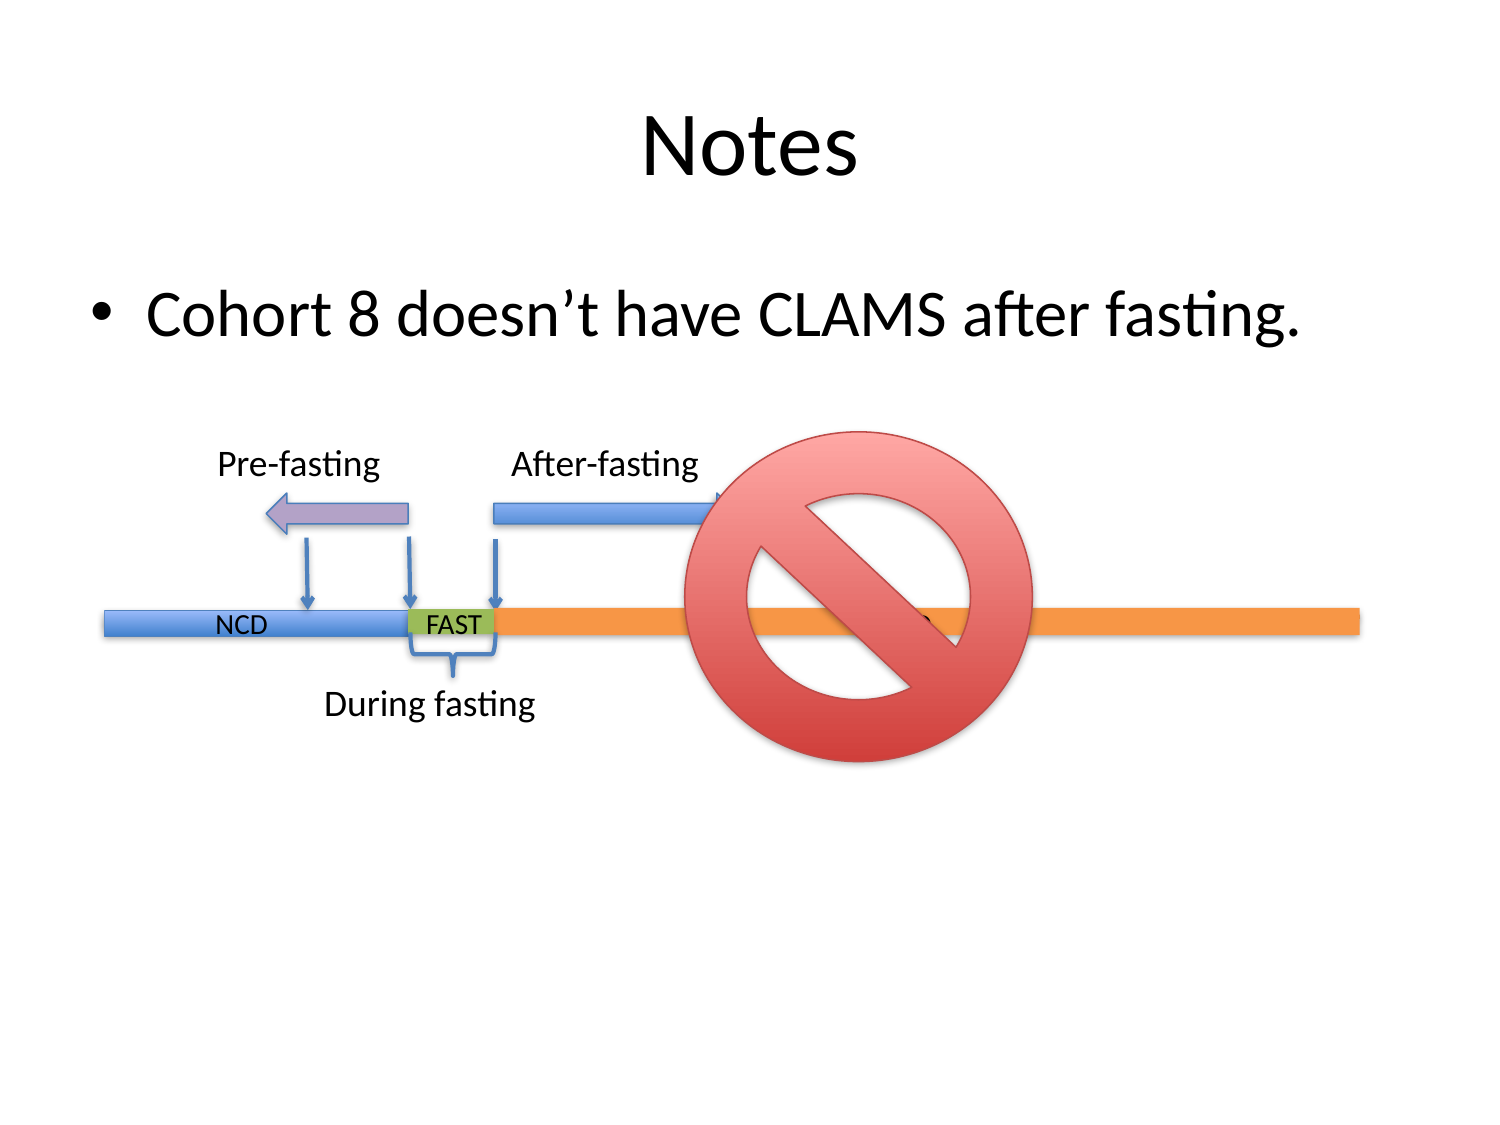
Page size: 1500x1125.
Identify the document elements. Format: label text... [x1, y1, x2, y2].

text_box During fasting [309, 671, 551, 731]
title Notes [75, 45, 1425, 233]
text_box After-fasting [496, 431, 714, 492]
text_box [265, 492, 409, 534]
text_box [695, 657, 1022, 763]
list Cohort 8 doesn’t have CLAMS after fasting. [75, 262, 1425, 1005]
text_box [104, 536, 1360, 649]
text_box [696, 431, 1021, 534]
text_box Pre-fasting [202, 431, 396, 492]
text_box [493, 502, 711, 525]
text_box [448, 657, 458, 671]
